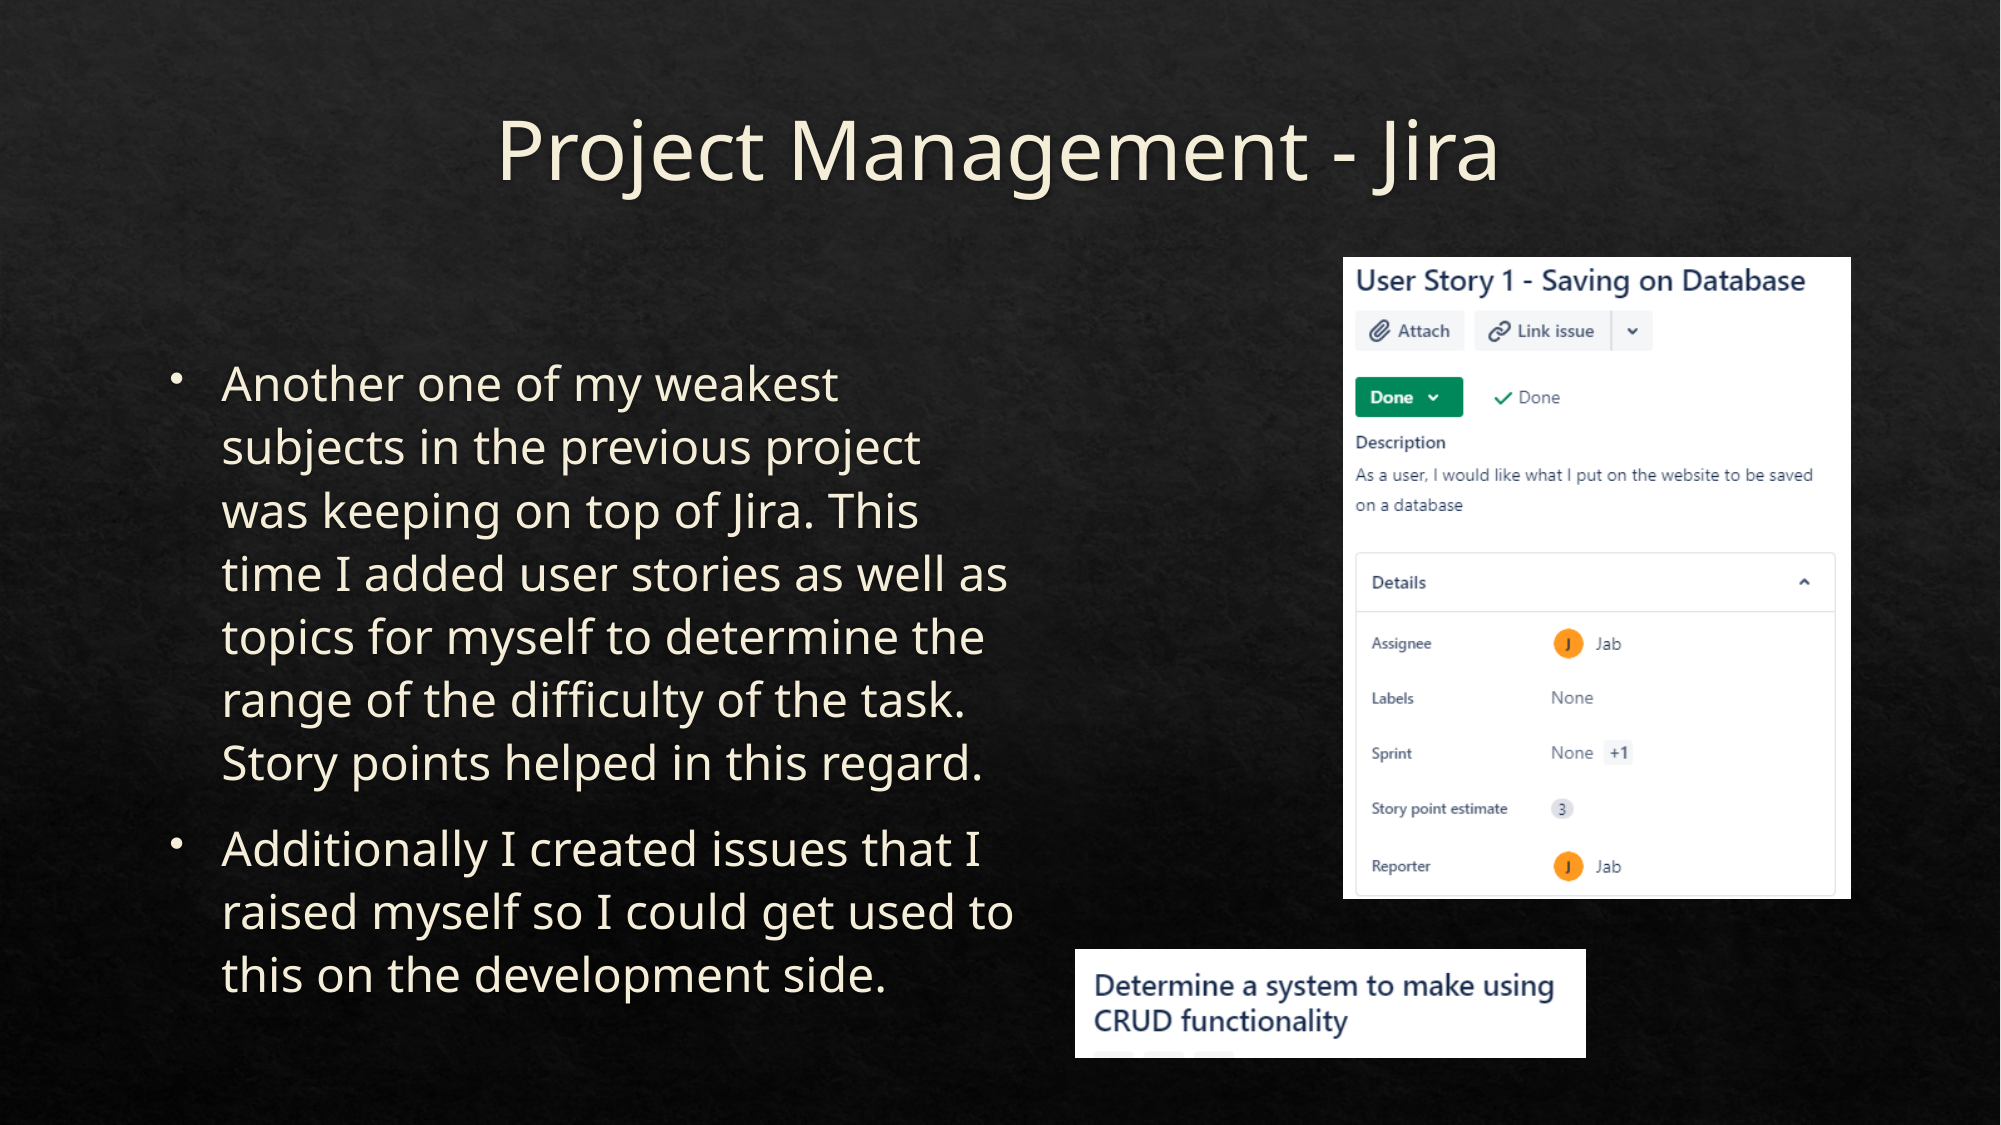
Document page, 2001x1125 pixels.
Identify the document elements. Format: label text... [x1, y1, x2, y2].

picture [1343, 257, 1851, 900]
list Another one of my weakest subjects in the previous project was keeping on top of Jira. This time I added user stories as well as topics for myself to determine the range of the difficulty of the task. Story points helped in this regard. Additionally I created issues that I raised myself so I could get used to this on the development side. [149, 340, 1035, 950]
title Project Management - Jira [149, 99, 1849, 307]
picture [1074, 949, 1586, 1058]
